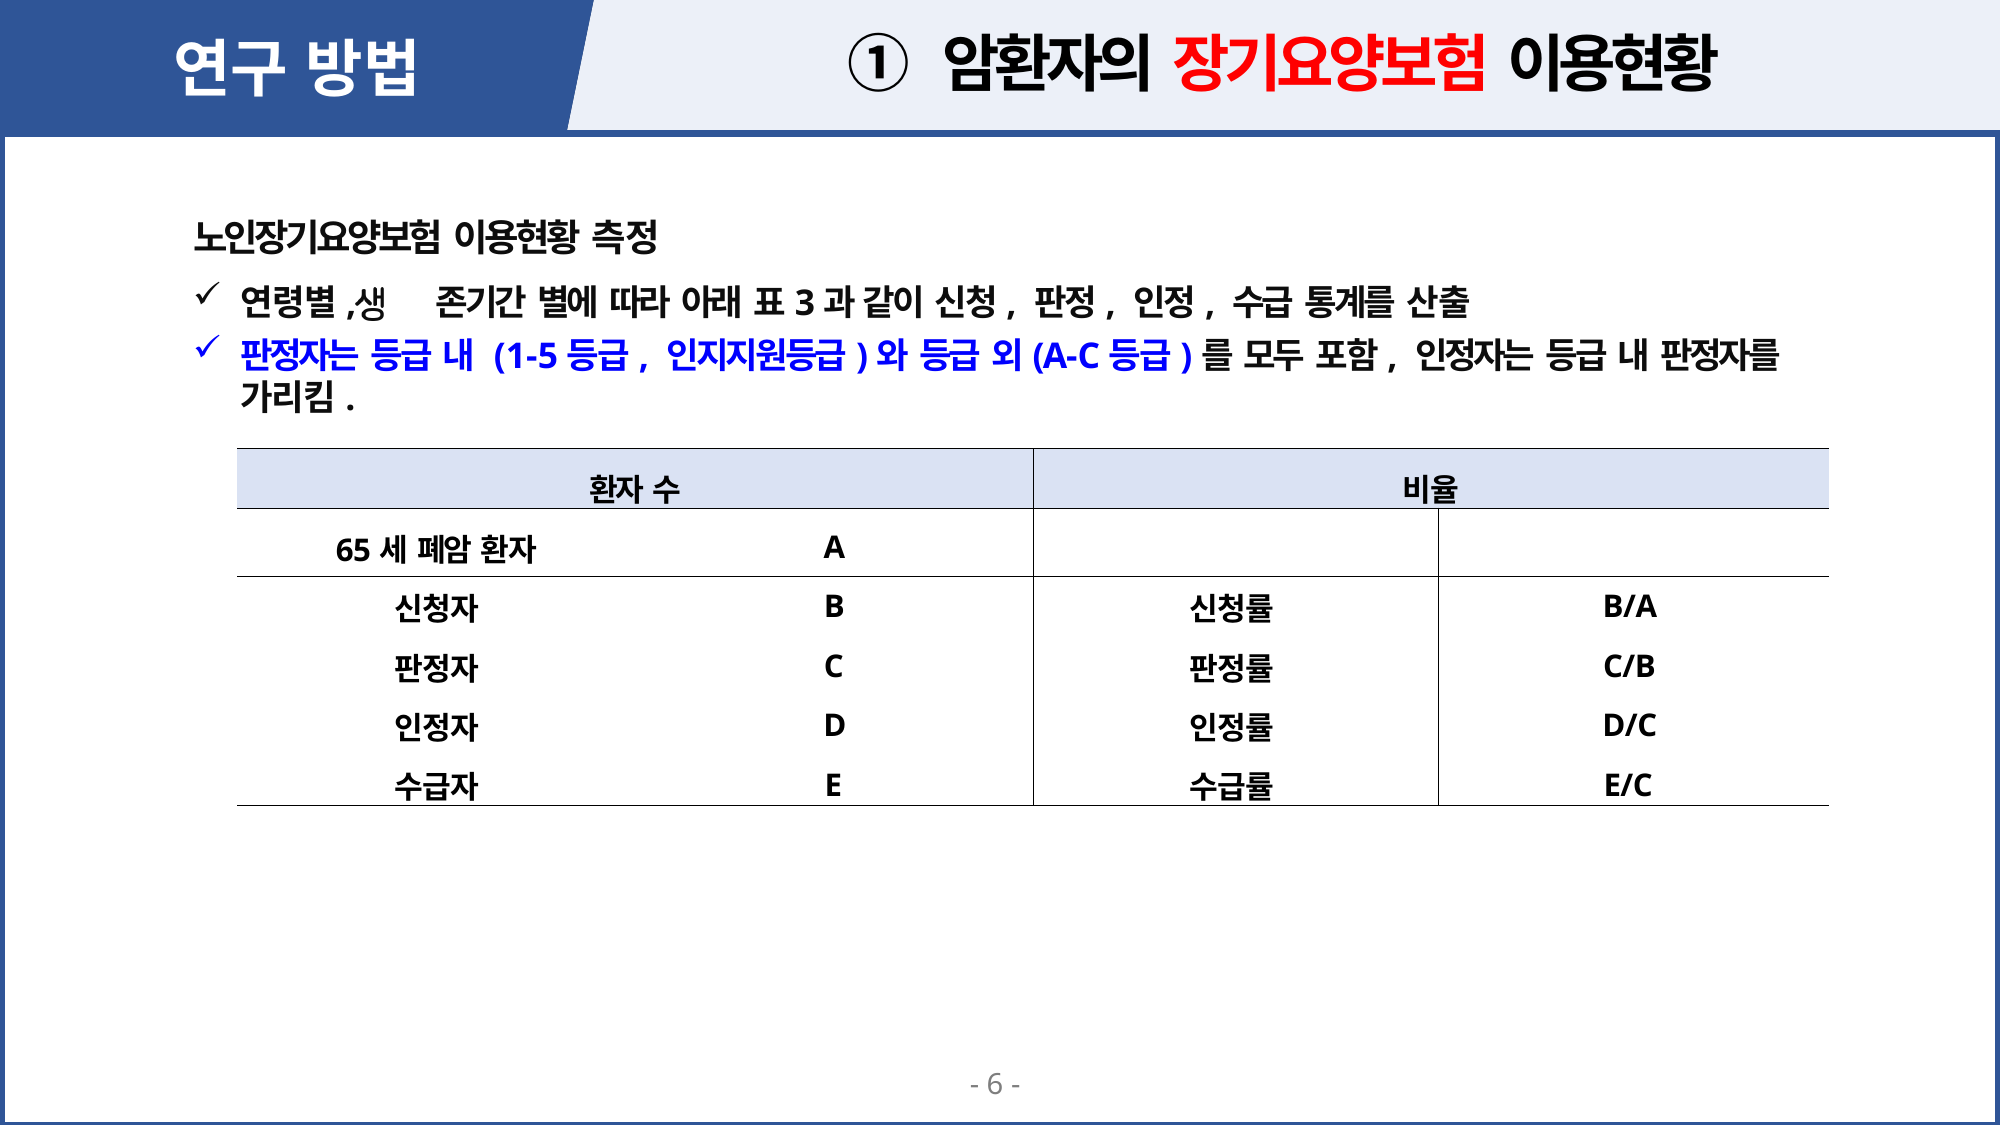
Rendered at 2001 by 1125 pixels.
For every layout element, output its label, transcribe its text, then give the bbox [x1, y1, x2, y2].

text_box ① 암환자의 장기요양보험 이용현황 [845, 22, 1750, 100]
text_box [568, 0, 2000, 136]
picture [355, 287, 384, 321]
text_box 연구 방법 [0, 0, 595, 137]
text_box [1, 132, 1999, 1125]
